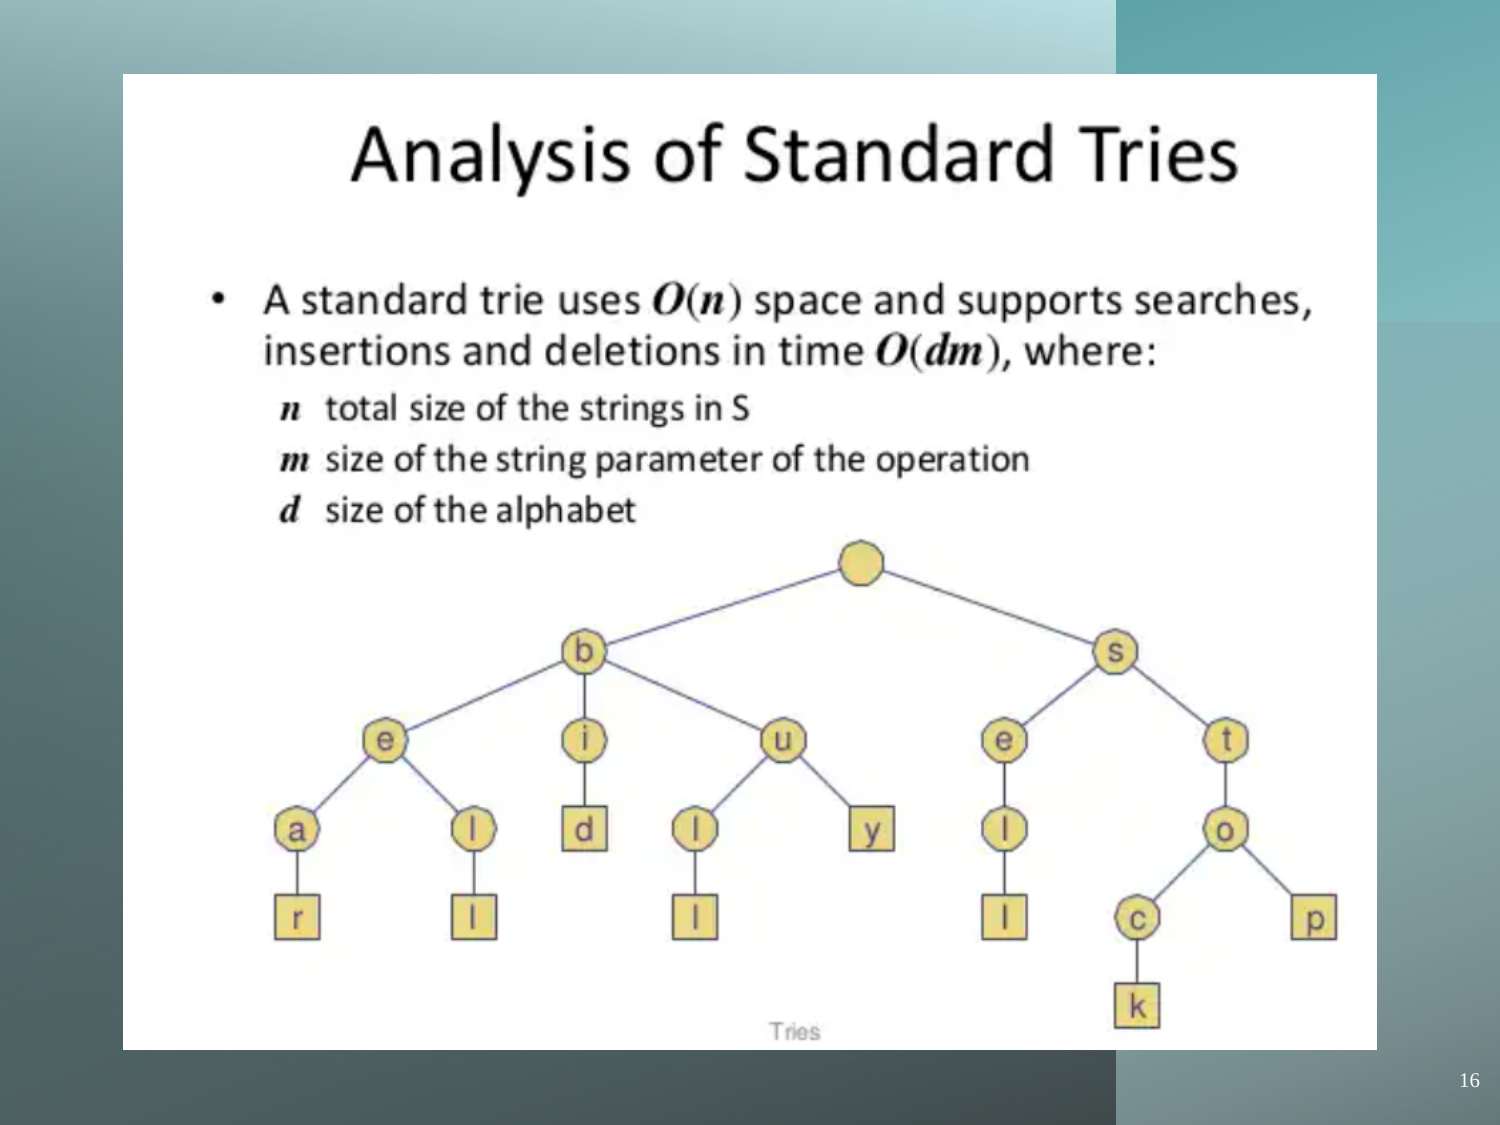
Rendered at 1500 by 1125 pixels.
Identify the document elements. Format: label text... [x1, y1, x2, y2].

text_box [0, 0, 1117, 321]
text_box [1117, 0, 1500, 321]
picture [122, 74, 1378, 1050]
slide_number 16 [1440, 1058, 1496, 1119]
text_box [0, 321, 1500, 1125]
